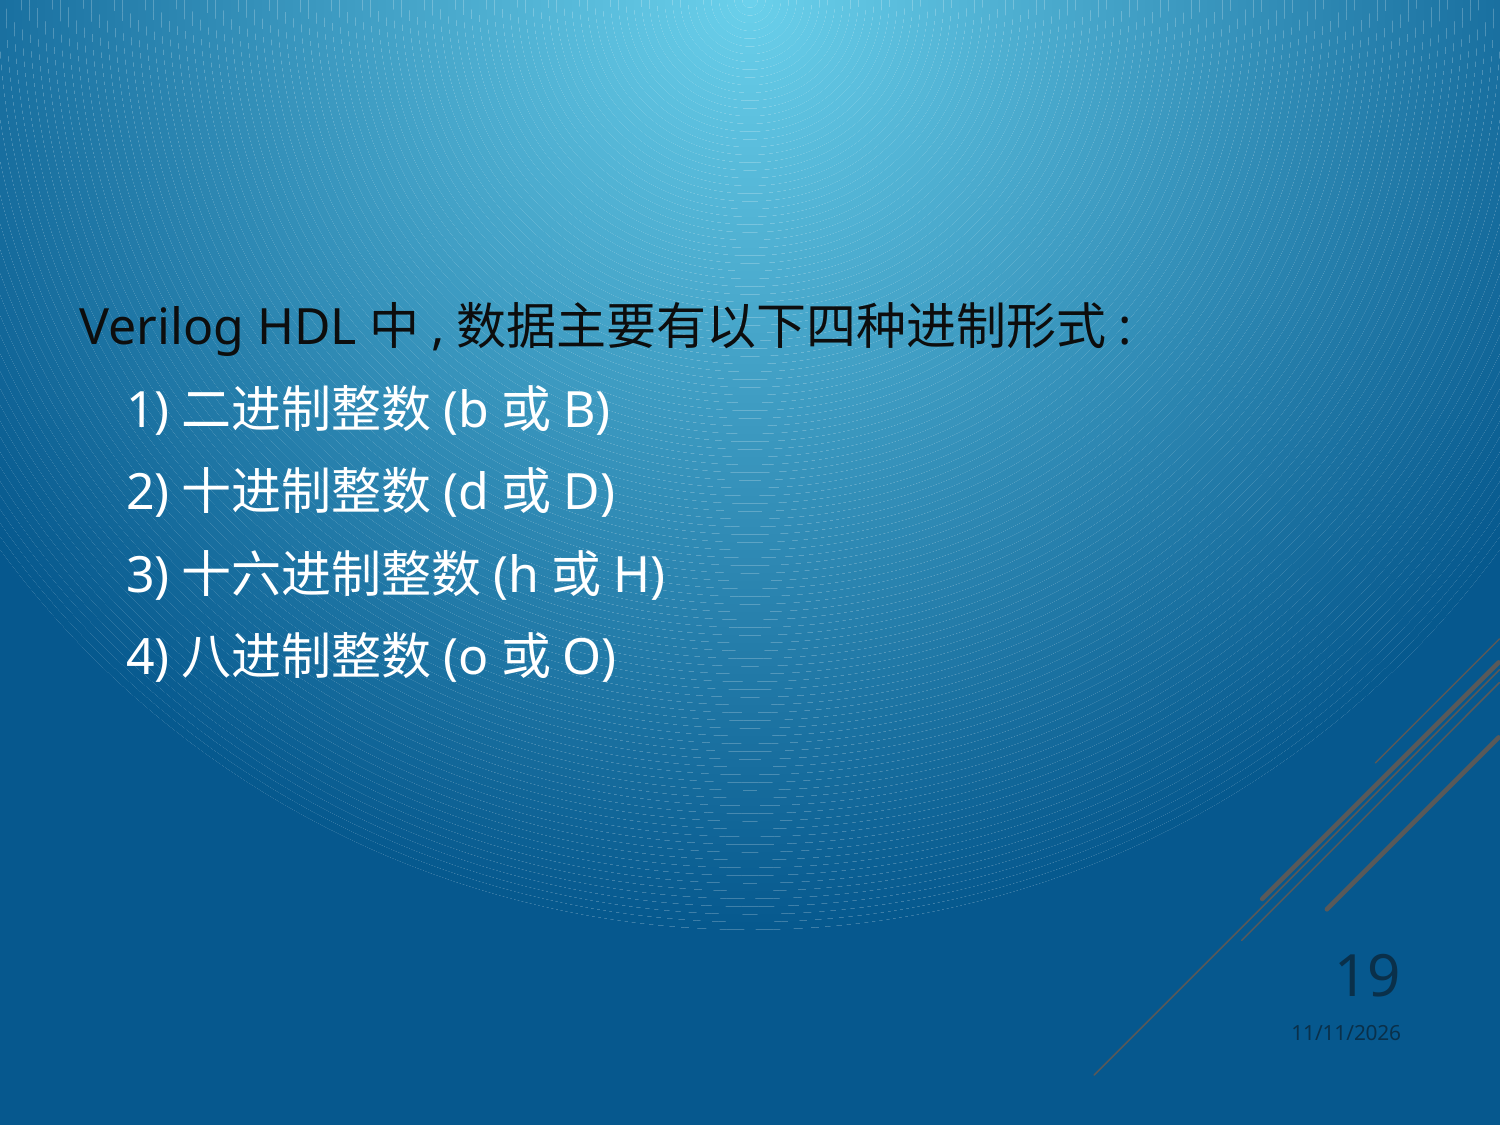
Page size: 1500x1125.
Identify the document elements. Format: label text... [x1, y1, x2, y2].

list Verilog HDL中,数据主要有以下四种进制形式: 1)二进制整数(b或B) 2)十进制整数(d或D) 3)十六进制整数(h或H) 4)八进制整数(o或O) [64, 191, 1415, 871]
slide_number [1218, 1012, 1416, 1073]
slide_number 19 [1275, 915, 1416, 1012]
